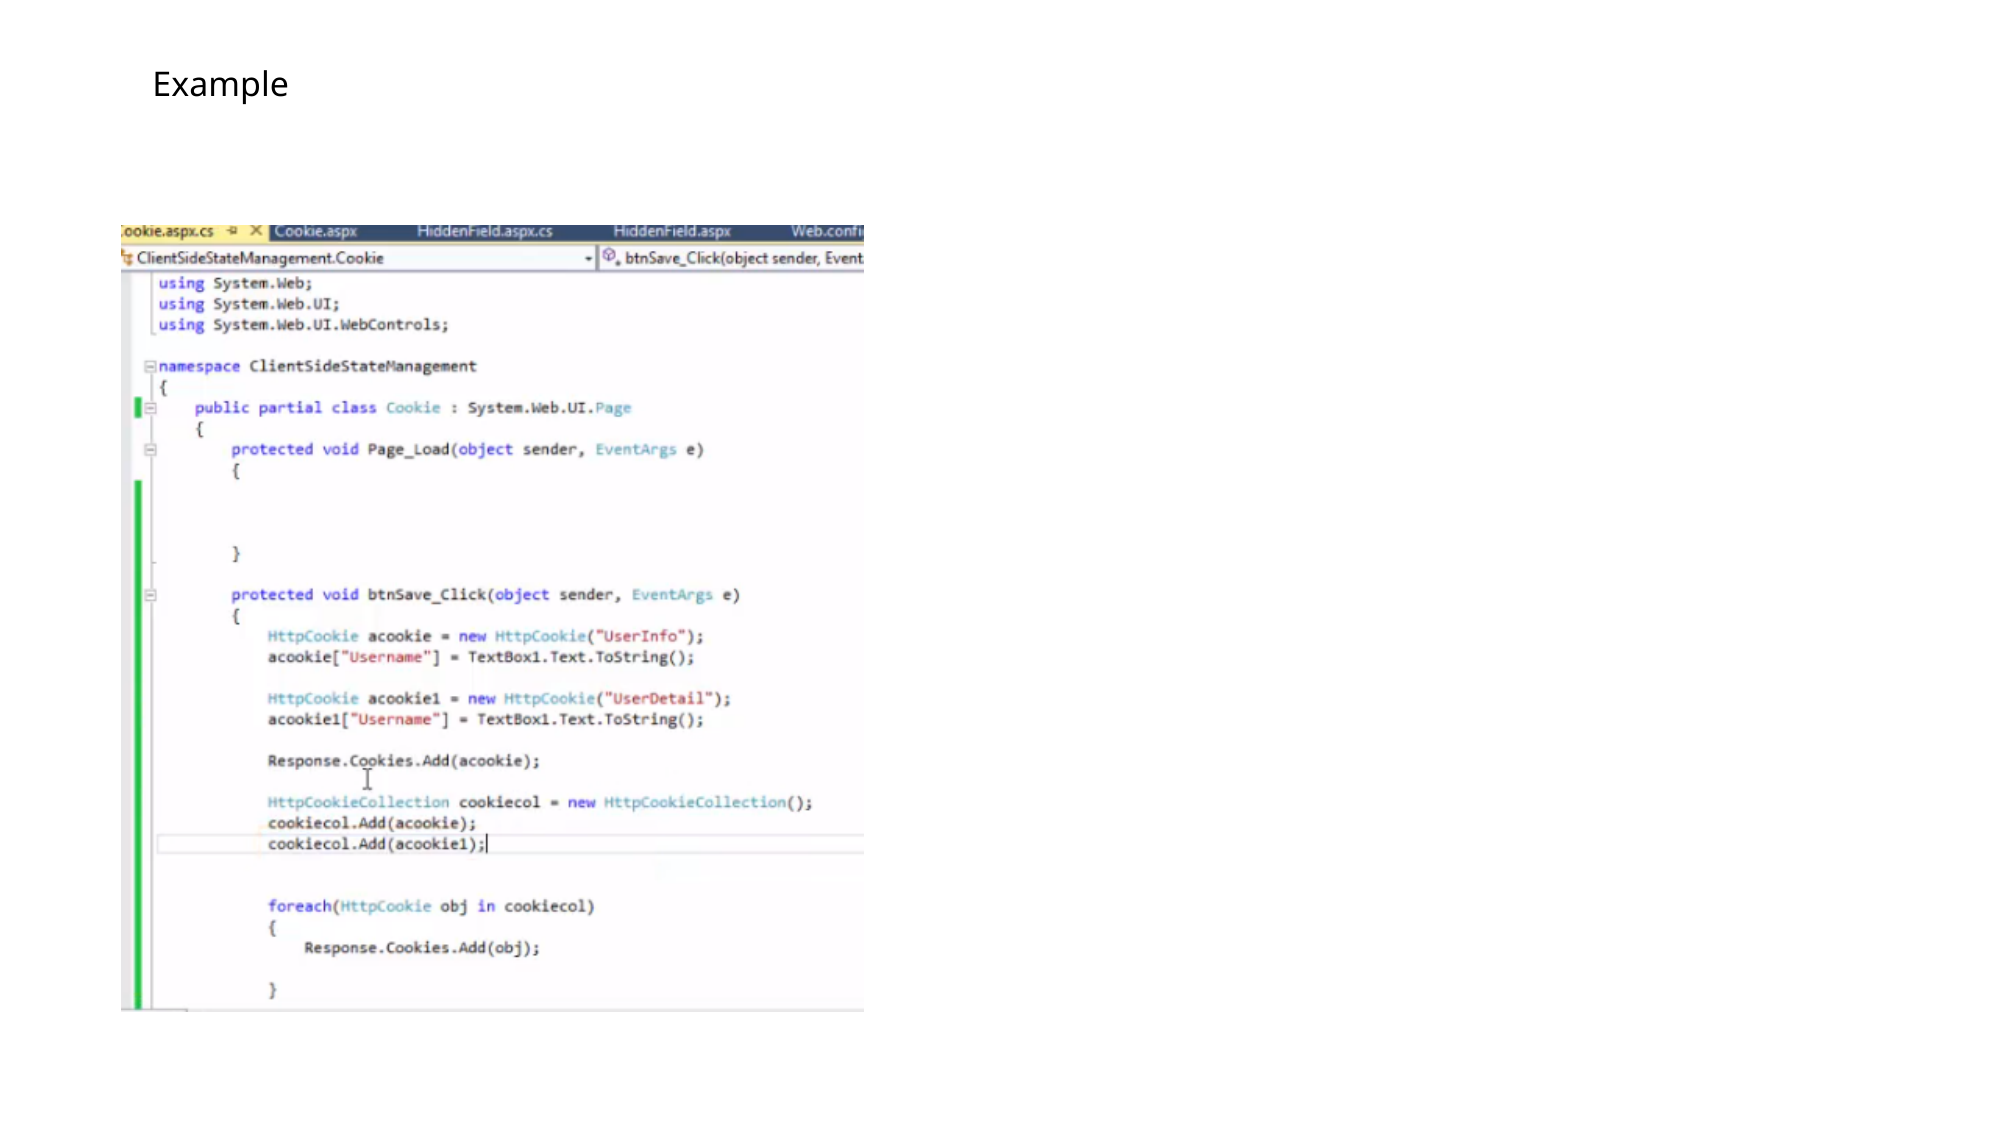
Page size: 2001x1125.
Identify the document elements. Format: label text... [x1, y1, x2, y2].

title Example [137, 59, 1863, 112]
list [121, 225, 864, 1012]
